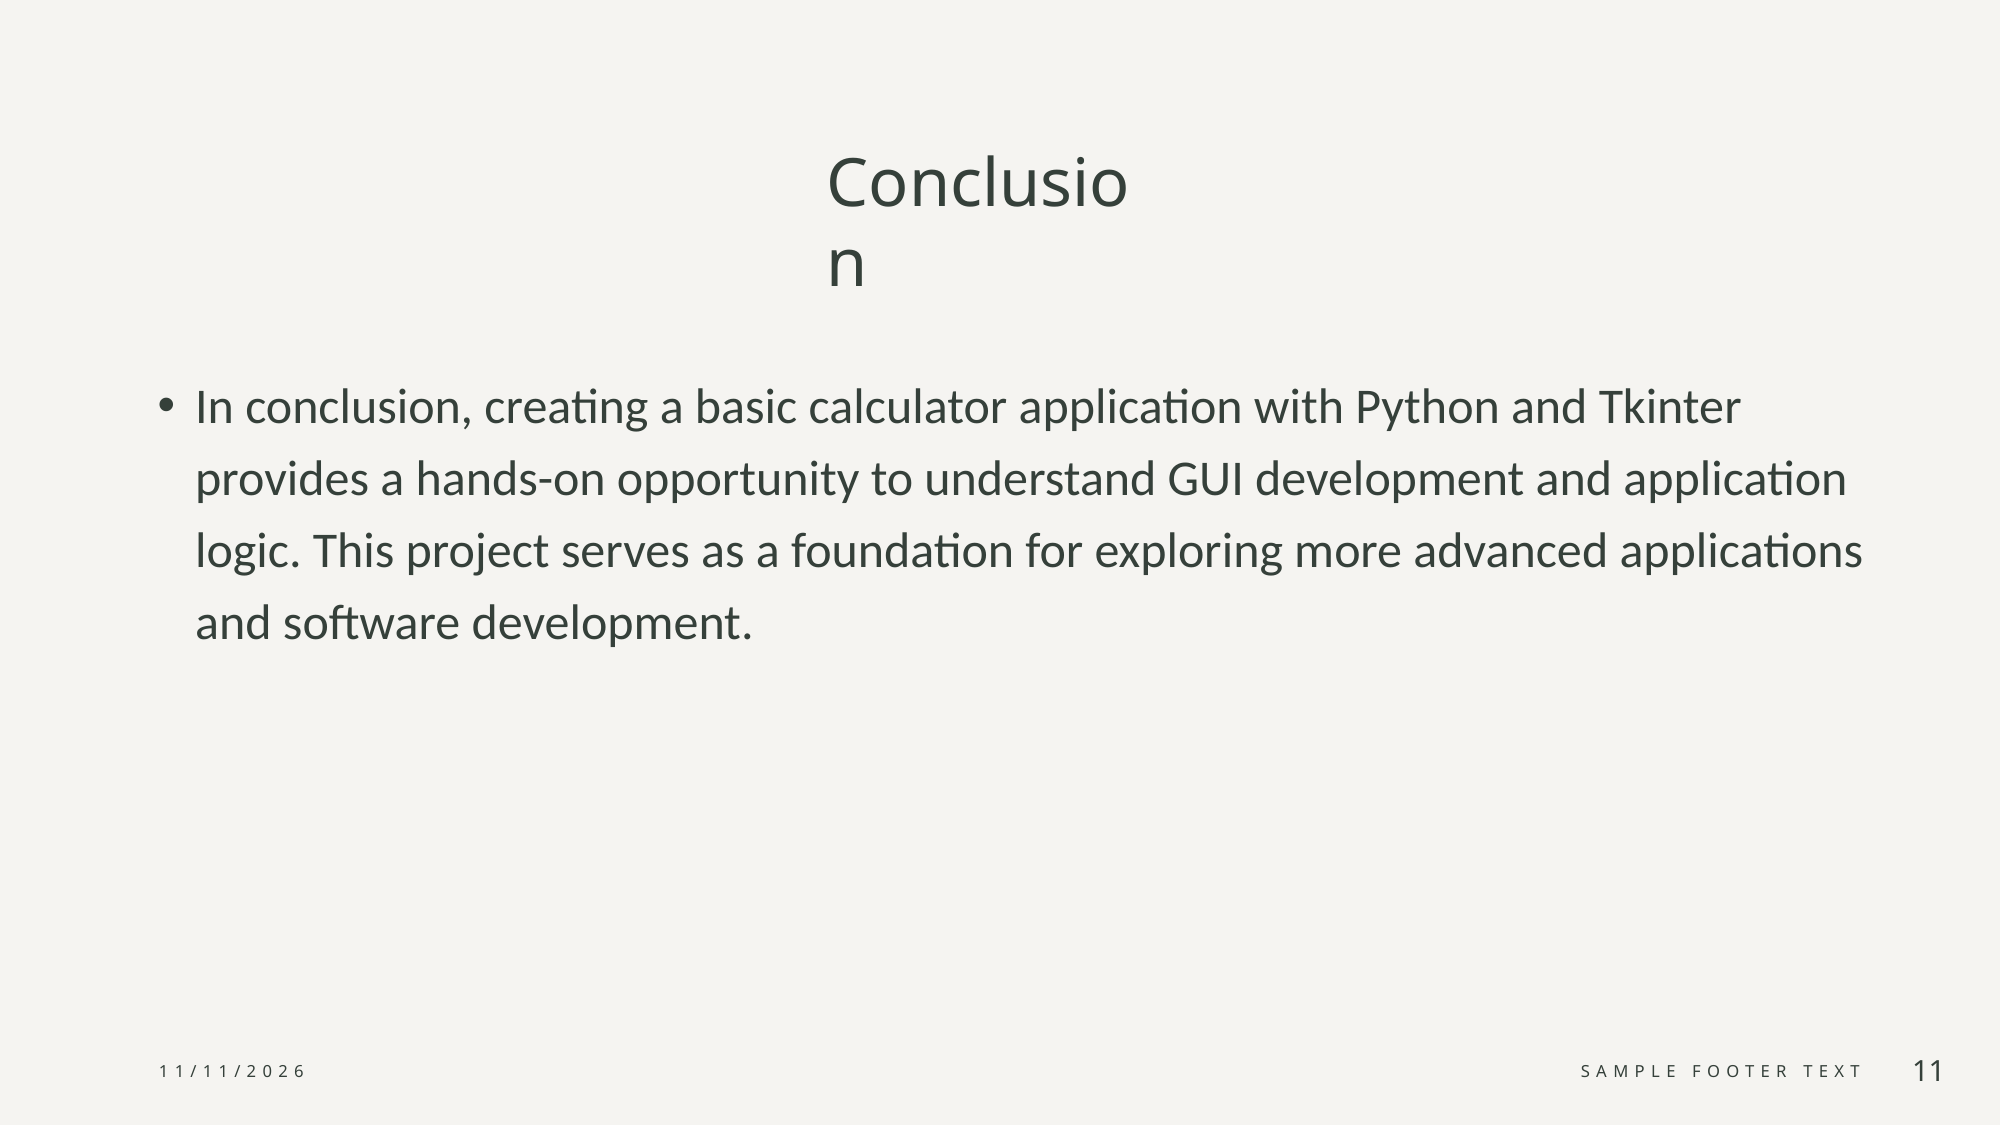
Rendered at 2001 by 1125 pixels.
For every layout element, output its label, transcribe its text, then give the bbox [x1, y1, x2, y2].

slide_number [143, 1042, 594, 1103]
list In conclusion, creating a basic calculator application with Python and Tkinter provides a hands-on opportunity to understand GUI development and application logic. This project serves as a foundation for exploring more advanced applications and software development. [142, 354, 1913, 1014]
title Conclusion [811, 99, 1170, 307]
footer Sample Footer Text [1170, 1042, 1875, 1103]
slide_number 11 [1875, 1042, 1961, 1103]
